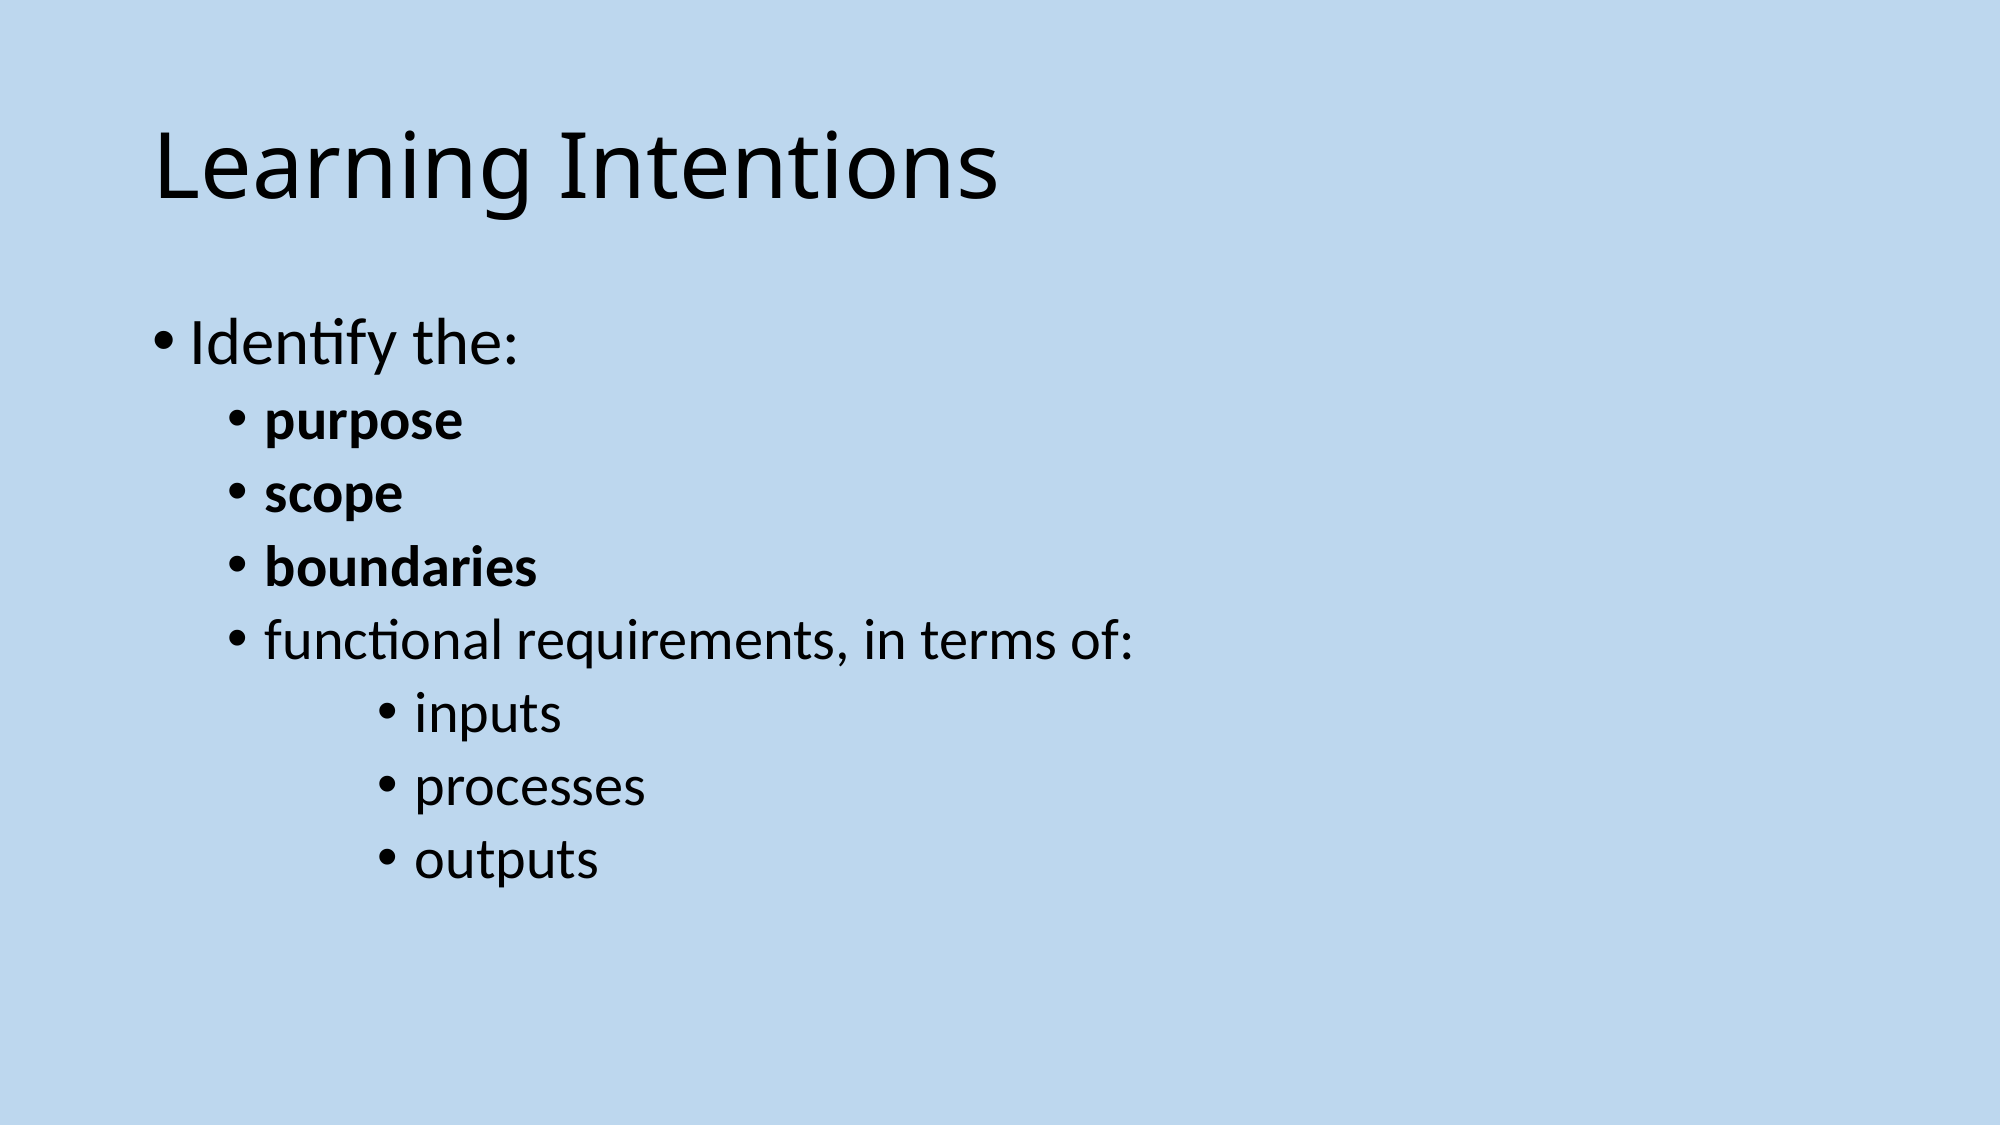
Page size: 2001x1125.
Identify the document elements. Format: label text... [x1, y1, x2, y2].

list Identify the: purpose scope boundaries functional requirements, in terms of: inputs processes outputs [137, 299, 1863, 1014]
title Learning Intentions [137, 59, 1863, 278]
